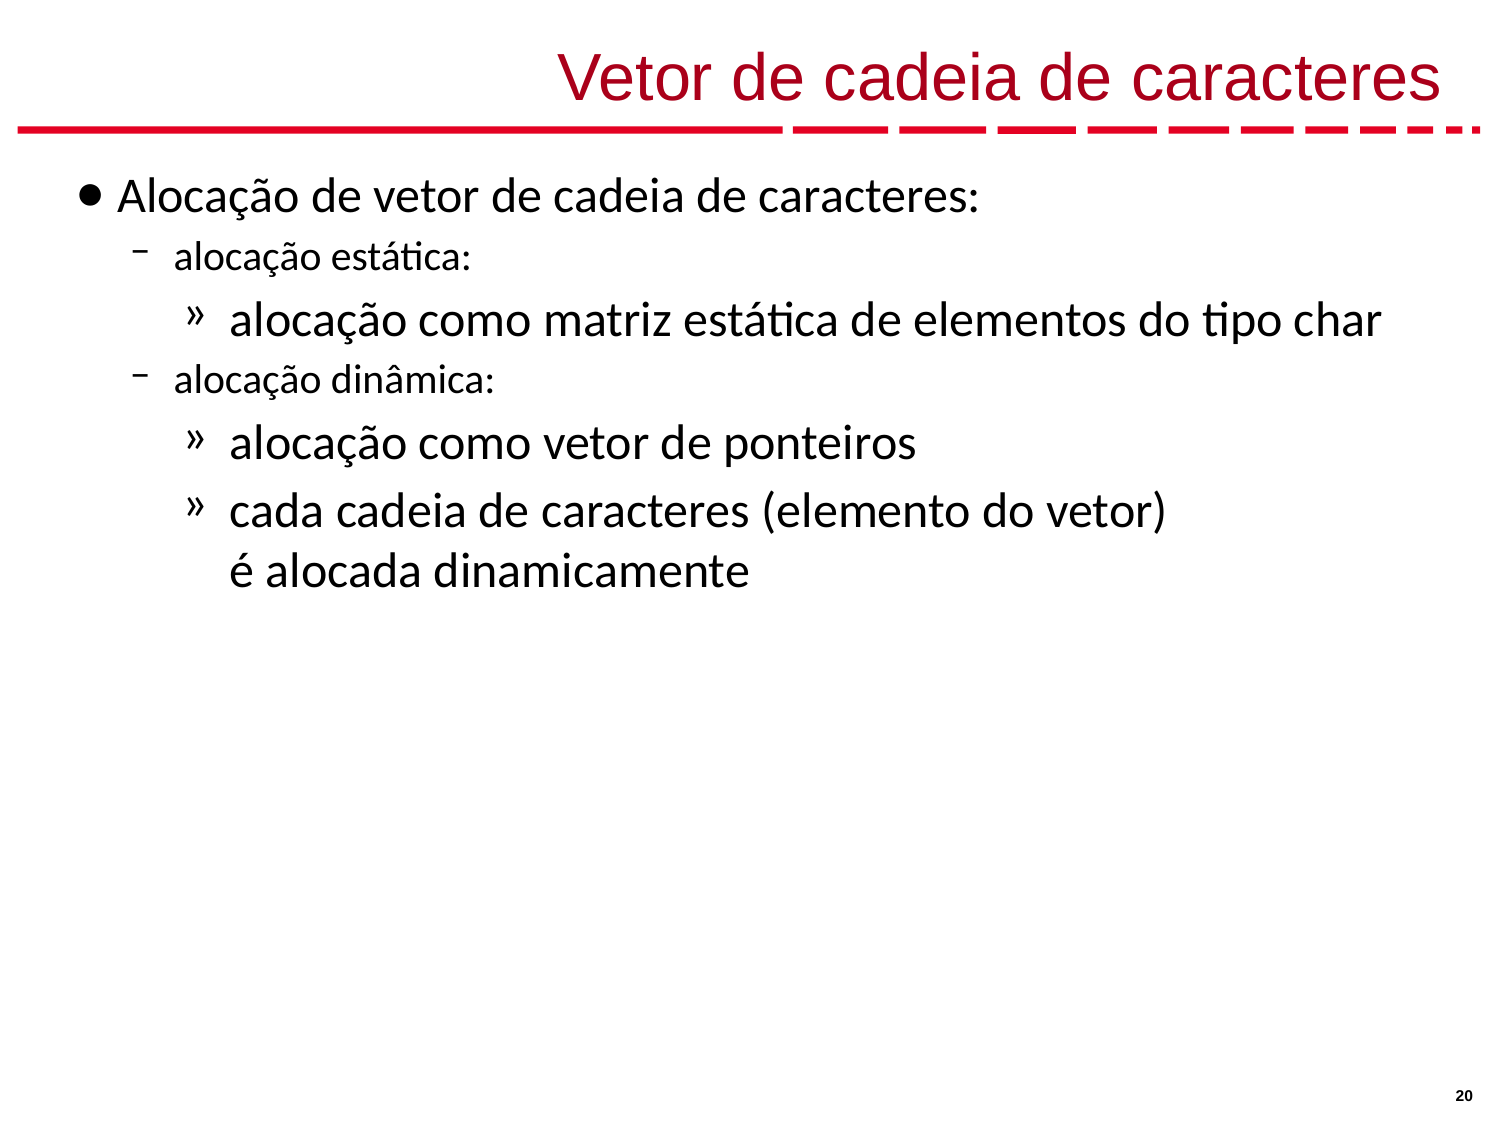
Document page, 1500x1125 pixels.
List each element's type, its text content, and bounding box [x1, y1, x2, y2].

list Alocação de vetor de cadeia de caracteres: alocação estática: alocação como matriz estática de elementos do tipo char alocação dinâmica: alocação como vetor de ponteiros cada cadeia de caracteres (elemento do vetor) é alocada dinamicamente [45, 154, 1465, 1059]
title Vetor de cadeia de caracteres [45, 12, 1459, 122]
